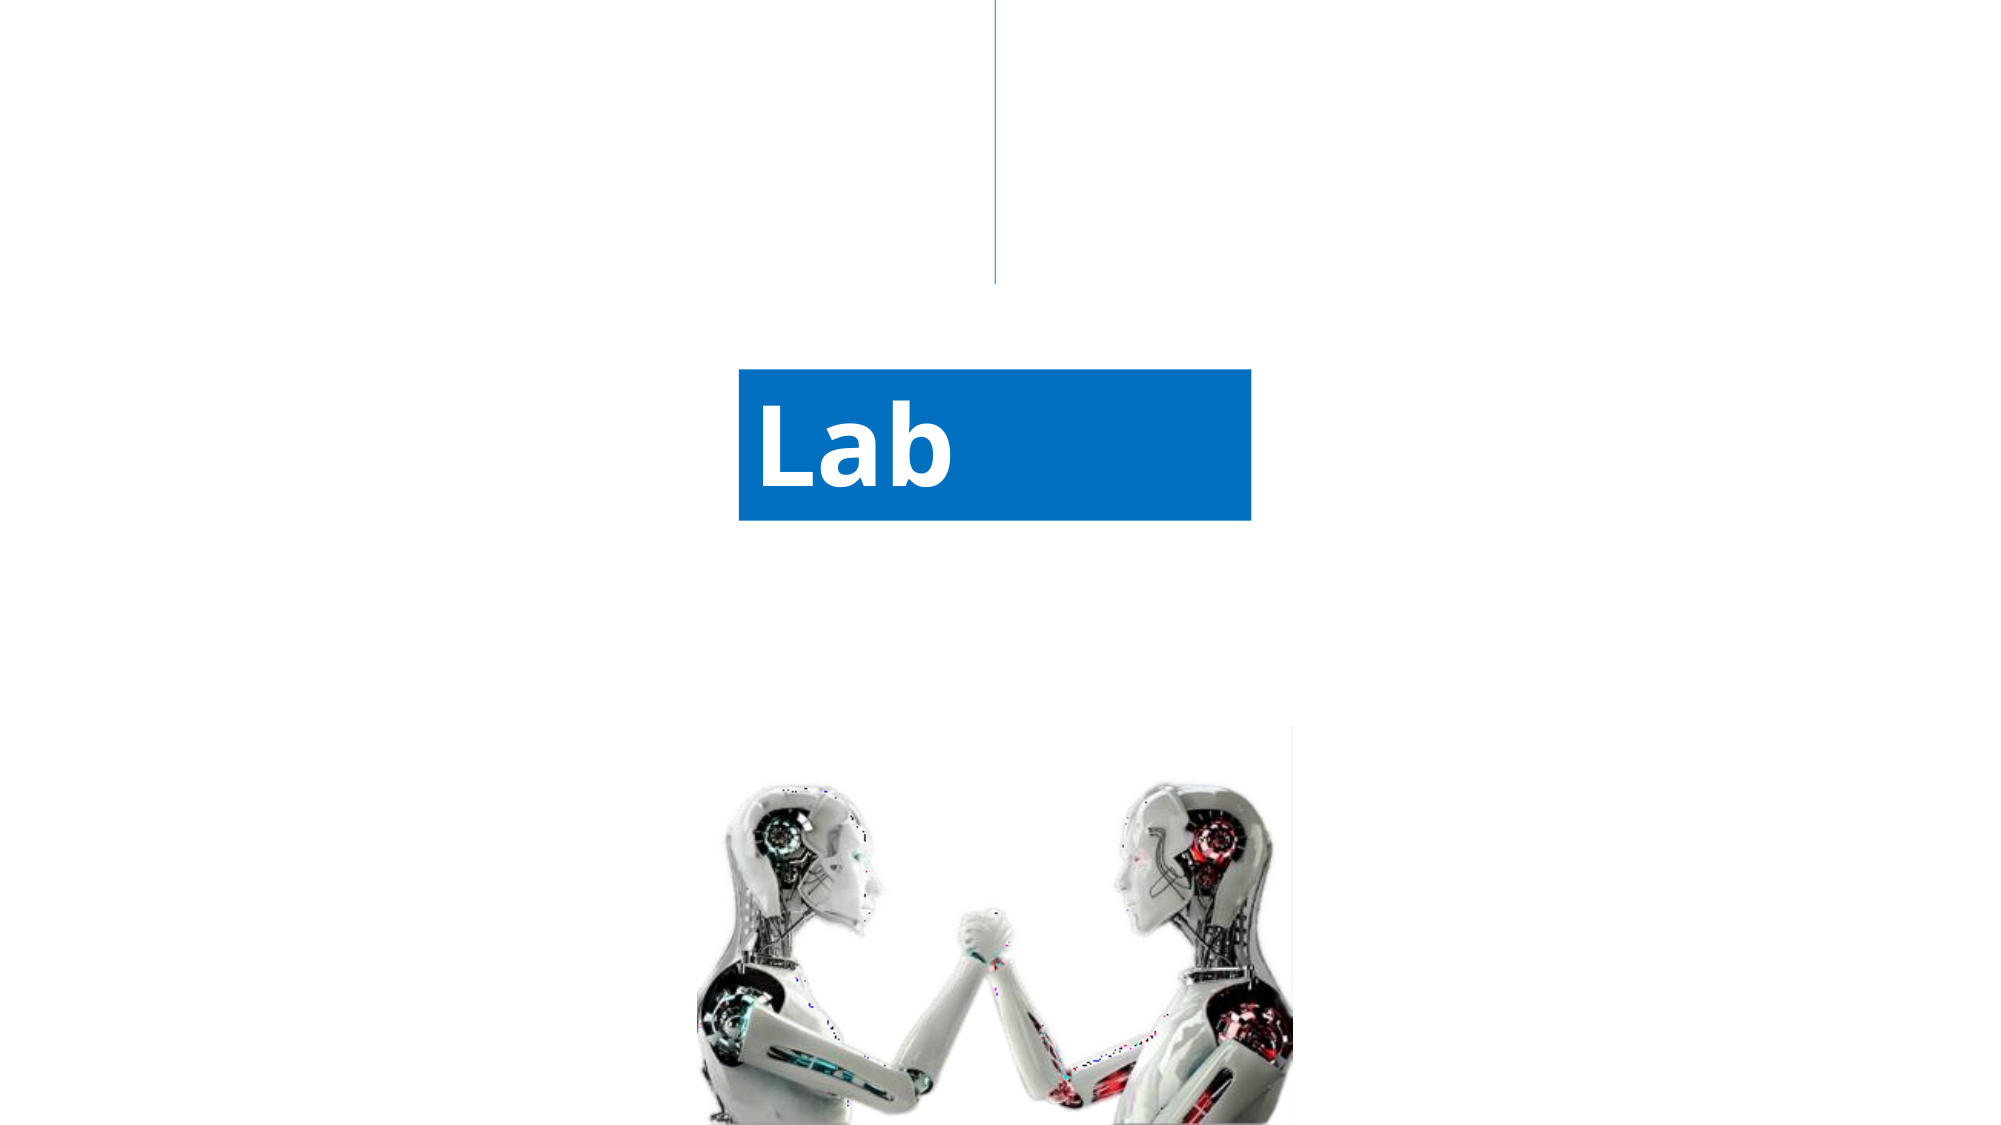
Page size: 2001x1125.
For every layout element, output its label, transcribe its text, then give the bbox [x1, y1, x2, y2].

title Lab Task [751, 371, 1239, 644]
text_box [738, 369, 1252, 521]
picture [697, 725, 1293, 1125]
